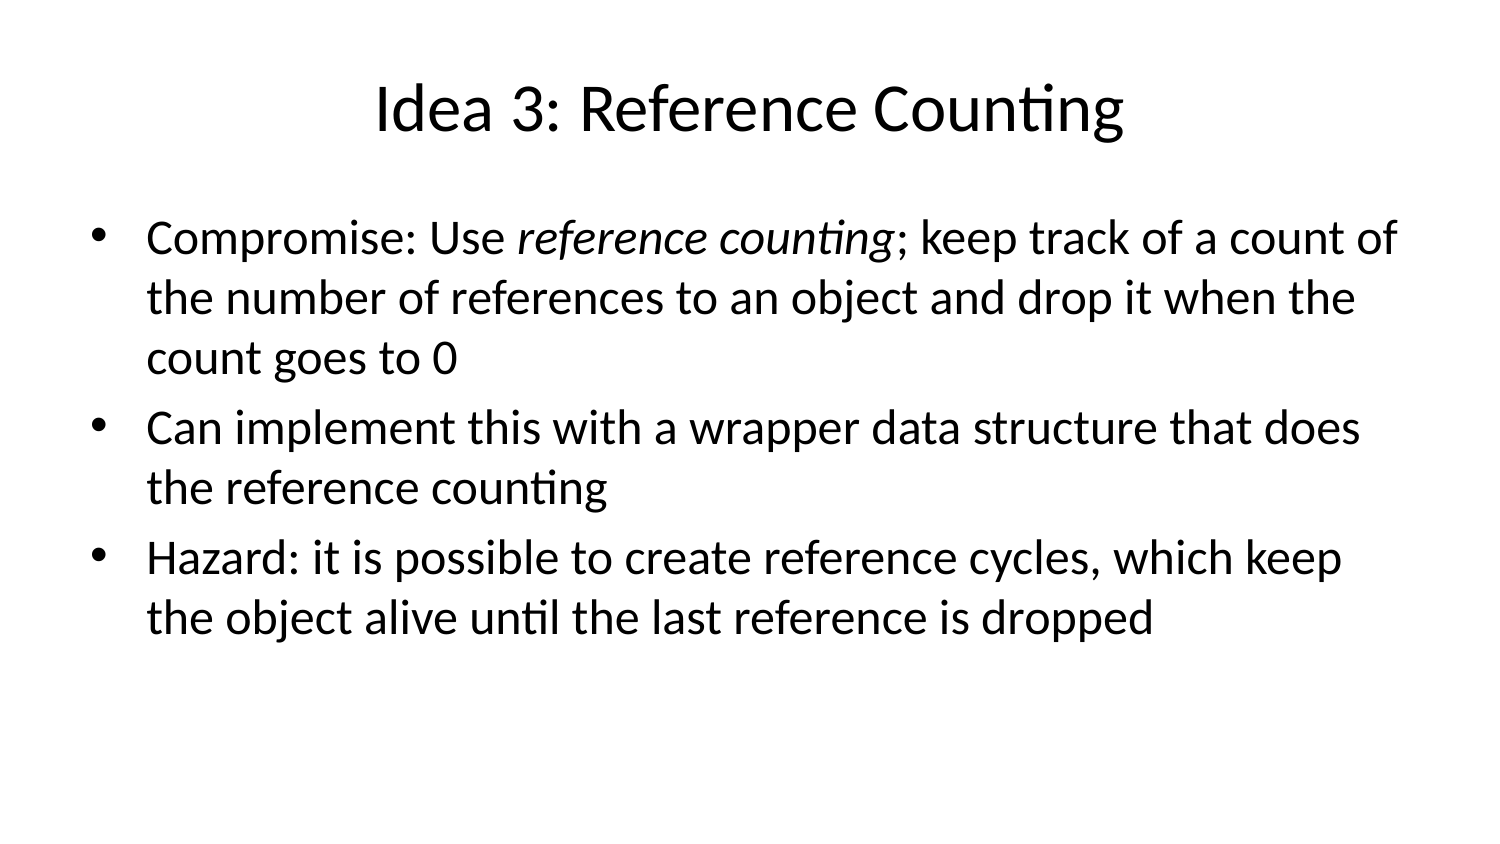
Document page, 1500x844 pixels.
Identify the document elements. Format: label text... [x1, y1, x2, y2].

list Compromise: Use reference counting; keep track of a count of the number of references to an object and drop it when the count goes to 0 Can implement this with a wrapper data structure that does the reference counting Hazard: it is possible to create reference cycles, which keep the object alive until the last reference is dropped [75, 196, 1425, 754]
title Idea 3: Reference Counting [75, 33, 1425, 175]
